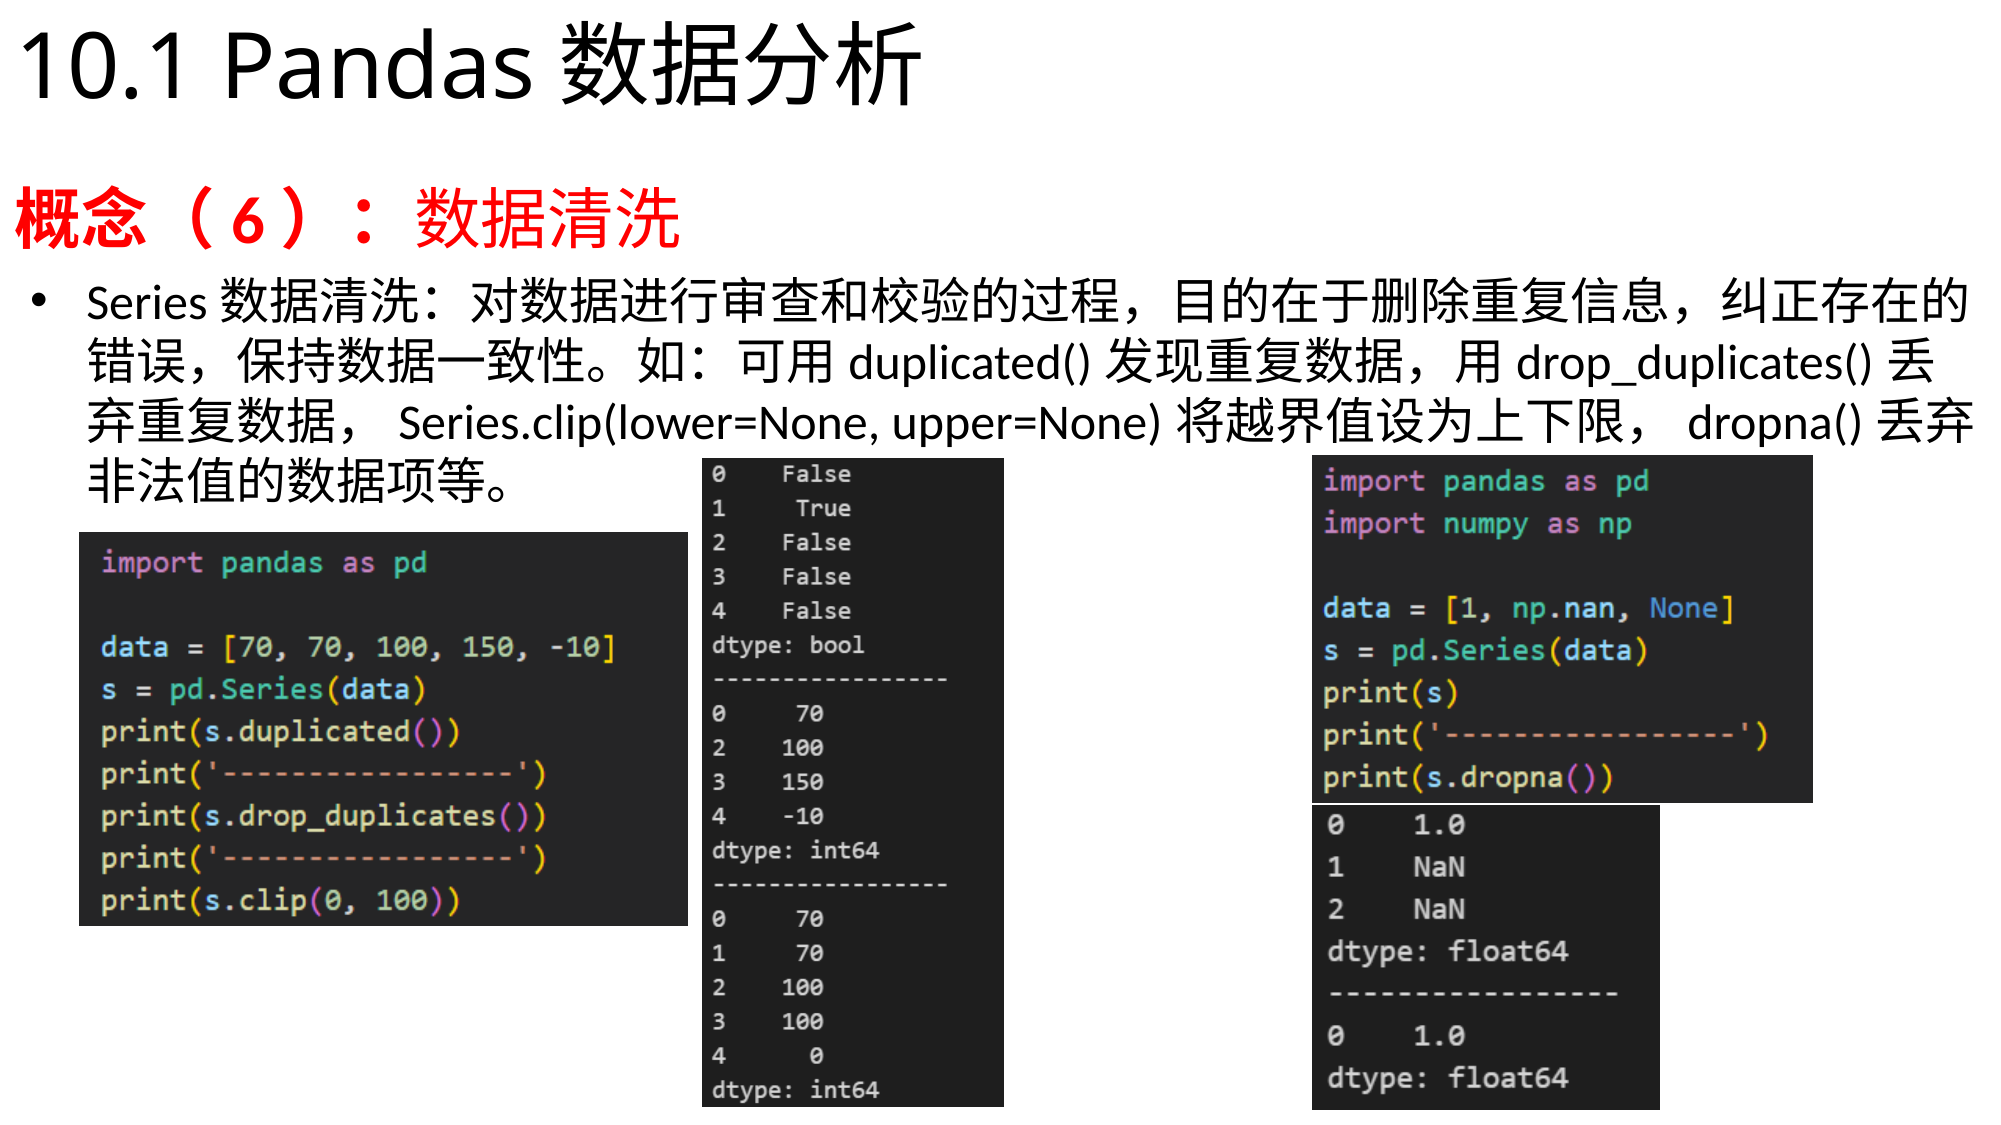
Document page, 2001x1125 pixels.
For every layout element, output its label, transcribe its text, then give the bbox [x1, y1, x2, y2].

text_box 概念（6）：数据清洗 [0, 169, 2000, 264]
picture [1312, 455, 1813, 803]
title 10.1 Pandas数据分析 [0, 0, 2000, 138]
picture [1312, 805, 1660, 1110]
picture [79, 532, 688, 926]
text_box Series数据清洗：对数据进行审查和校验的过程，目的在于删除重复信息，纠正存在的错误，保持数据一致性。如：可用duplicated()发现重复数据，用drop_duplicates()丢弃重复数据，Series.clip(lower=None, upper=None)将越界值设为上下限，dropna()丢弃非法值的数据项等。 [15, 262, 2000, 518]
picture [702, 458, 1004, 1108]
